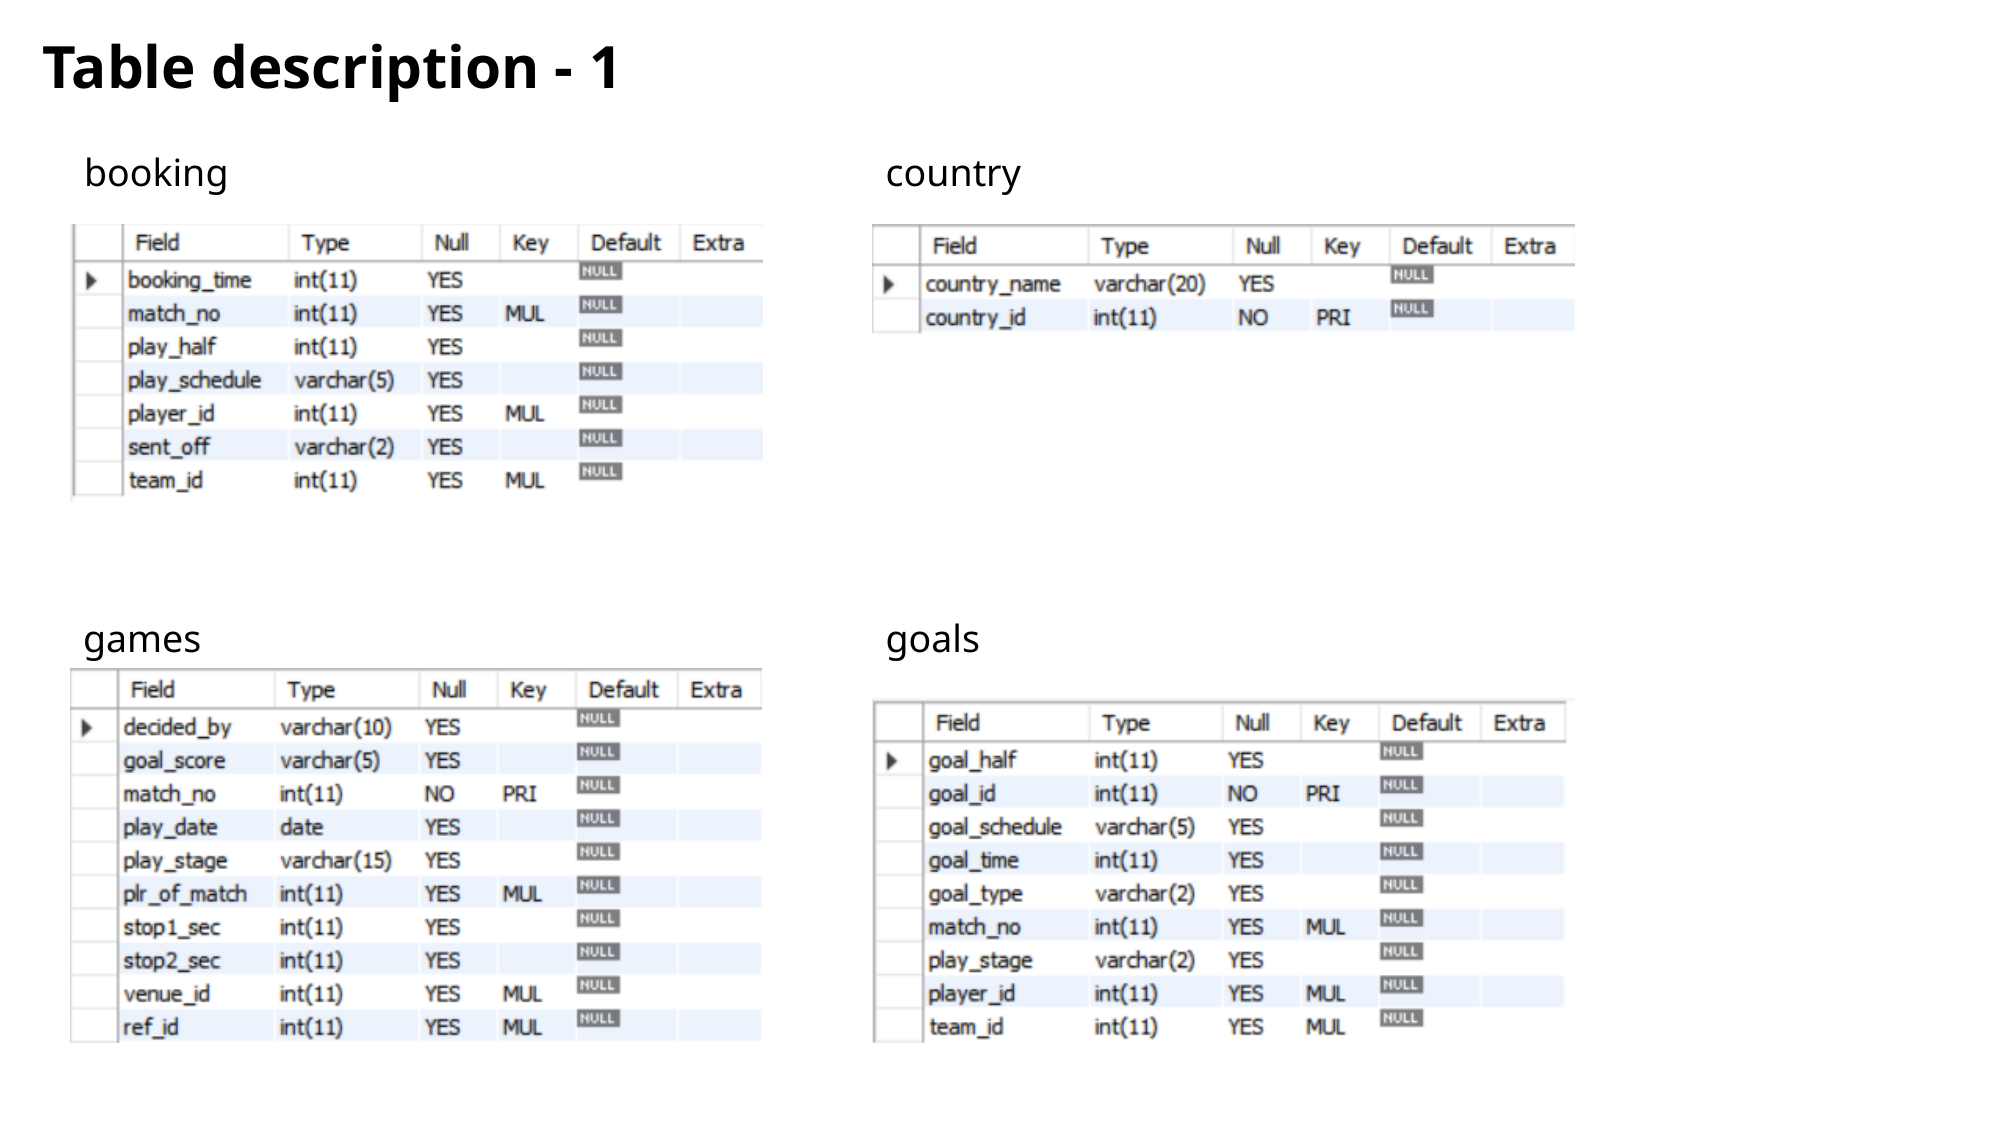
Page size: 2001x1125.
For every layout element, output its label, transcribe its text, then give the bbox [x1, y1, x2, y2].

text_box games [68, 608, 216, 668]
text_box Table description - 1 [28, 22, 638, 108]
text_box country [870, 141, 1036, 202]
text_box booking [69, 141, 244, 202]
picture [70, 668, 762, 1043]
text_box goals [870, 608, 995, 668]
picture [872, 698, 1575, 1043]
picture [70, 224, 763, 502]
picture [872, 224, 1575, 335]
